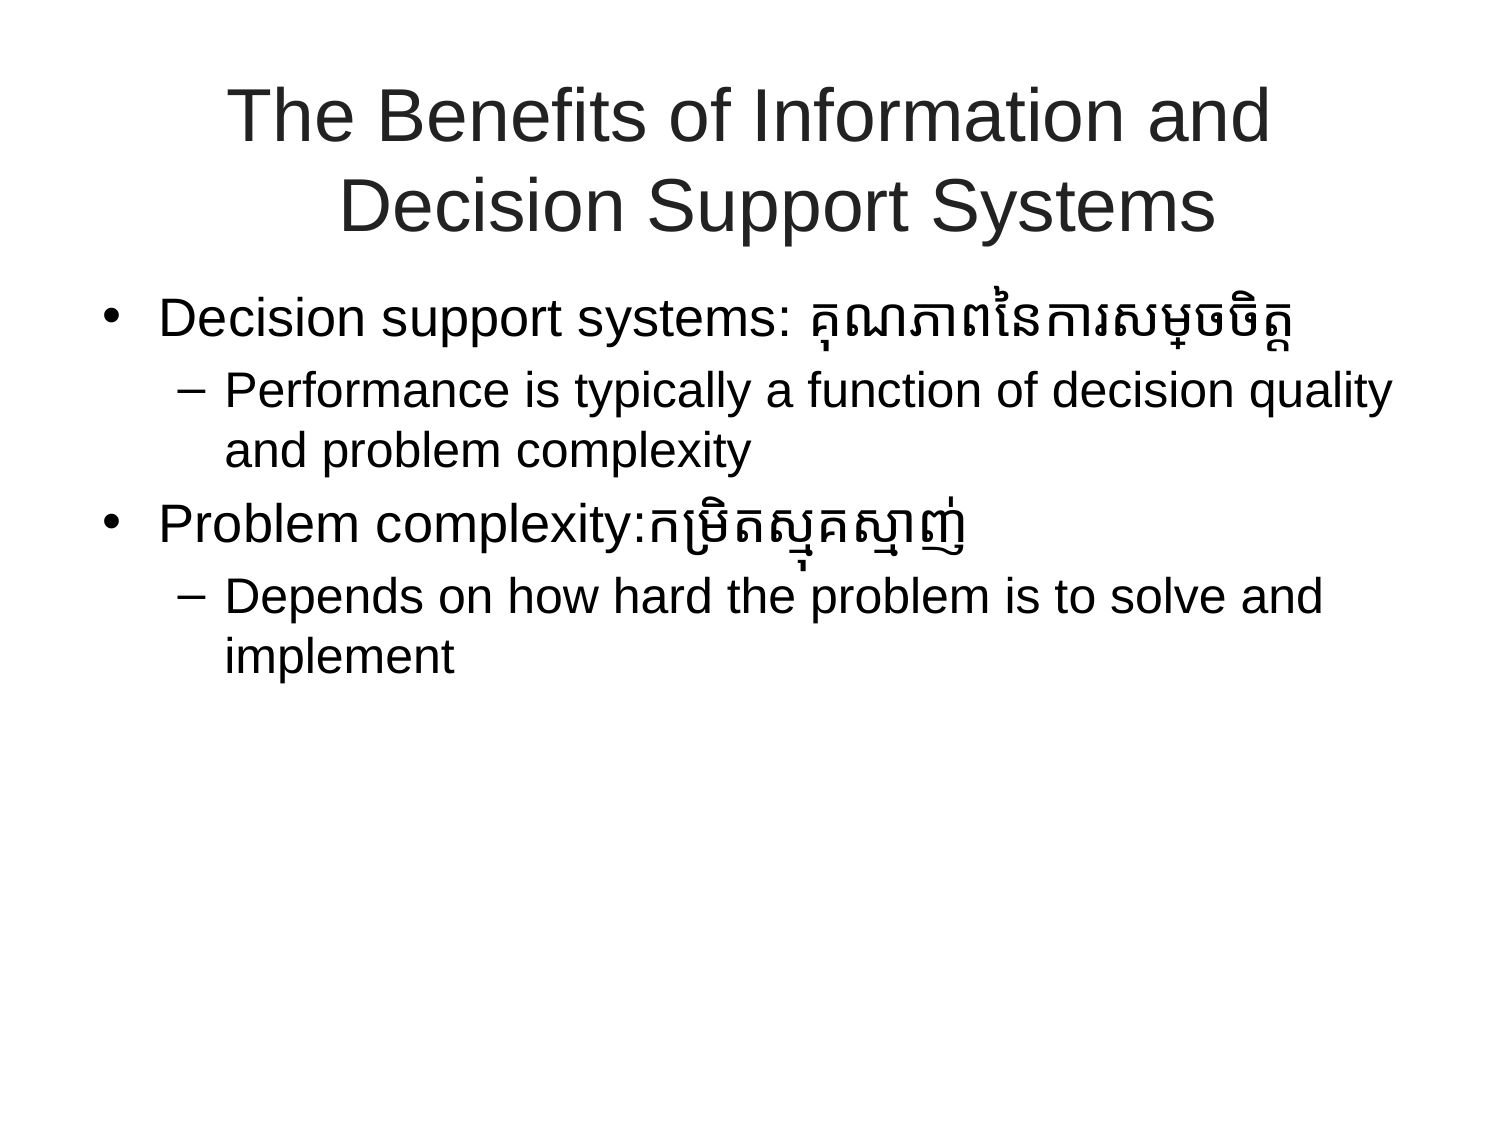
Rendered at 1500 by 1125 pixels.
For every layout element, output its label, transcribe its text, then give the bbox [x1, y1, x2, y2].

title The Benefits of Information and Decision Support Systems [87, 62, 1413, 250]
list Decision support systems: គុណភាពនៃការសម្រេចចិត្ត Performance is typically a function of decision quality and problem complexity Problem complexity:កម្រិតស្មុគស្មាញ់ Depends on how hard the problem is to solve and implement [87, 275, 1413, 1025]
